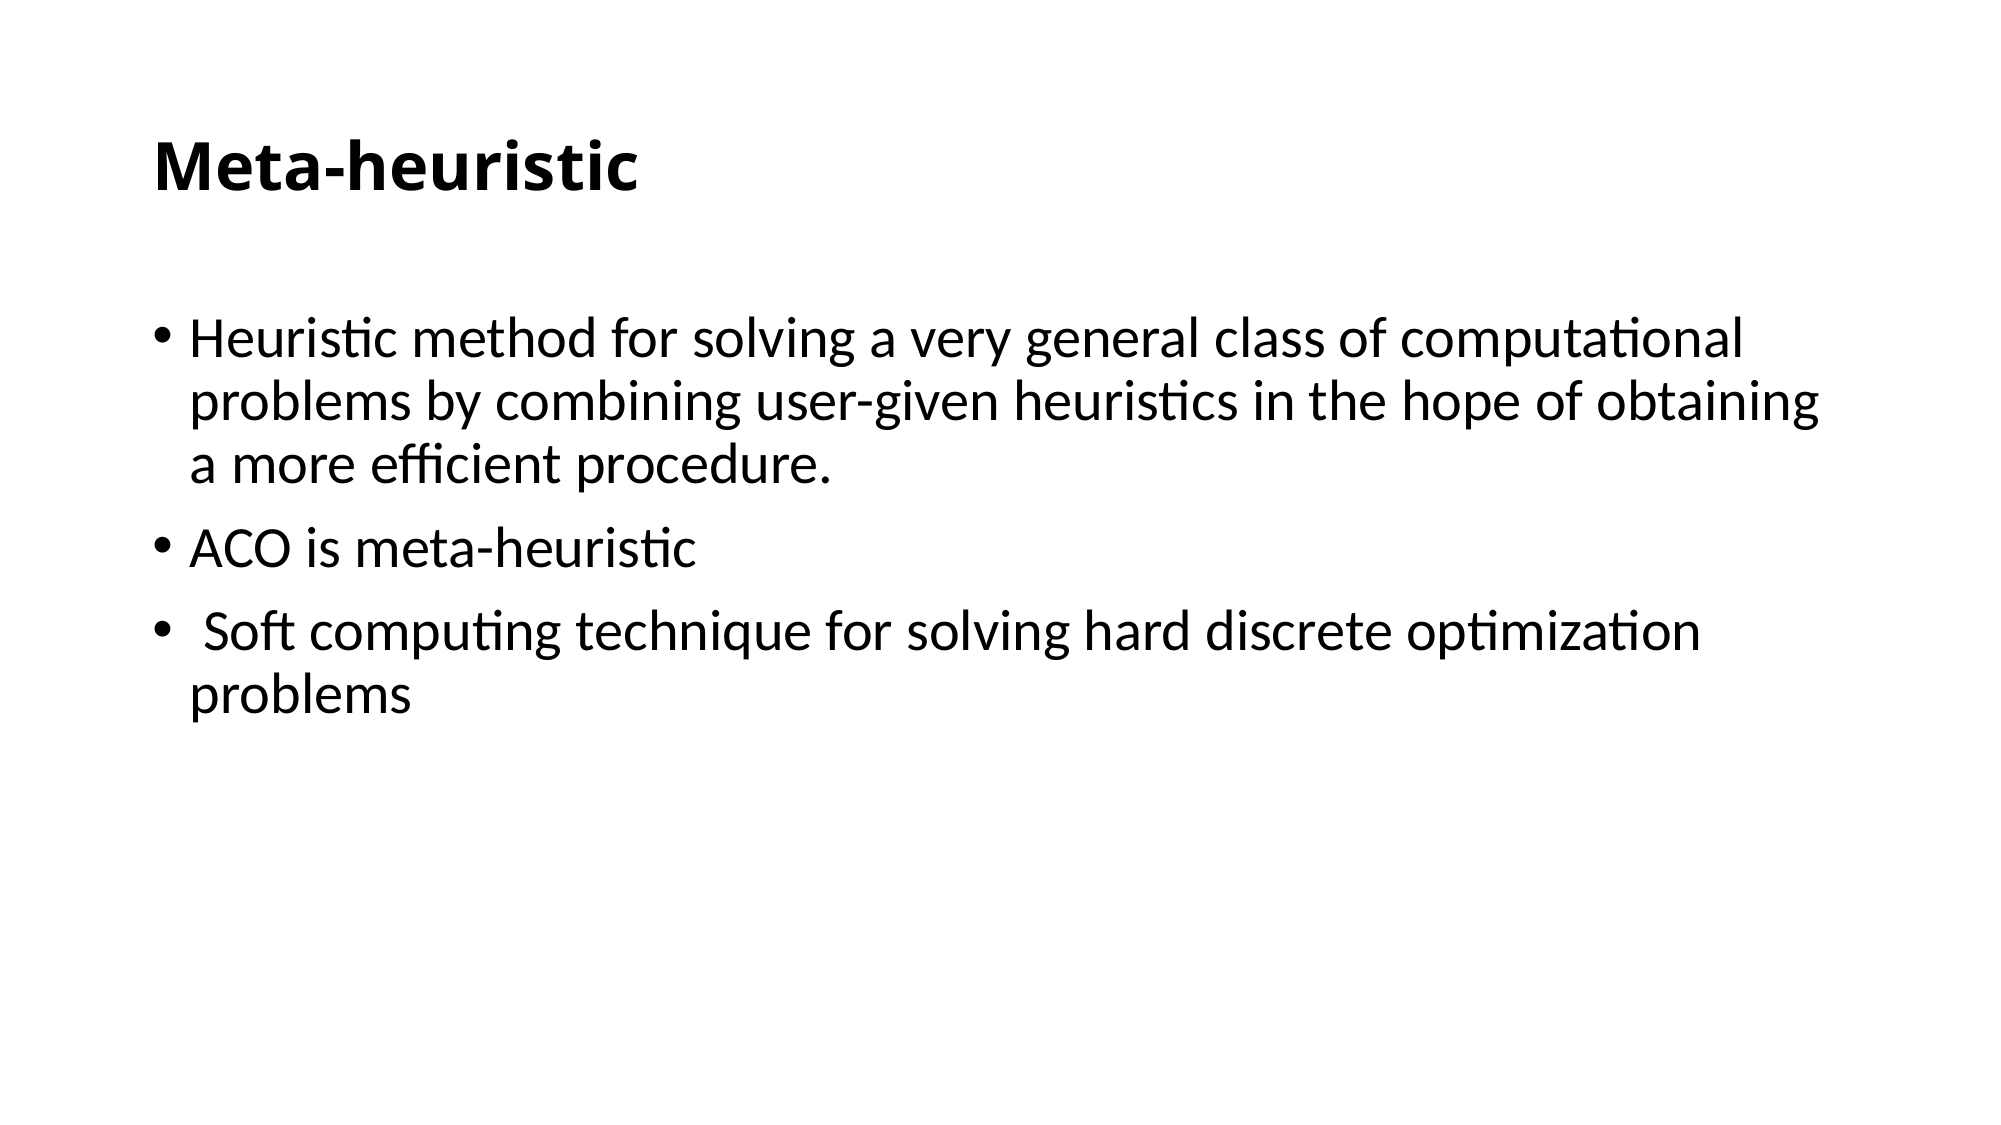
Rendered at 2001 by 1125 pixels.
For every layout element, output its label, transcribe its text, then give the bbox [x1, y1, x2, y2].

title Meta-heuristic [137, 59, 1863, 278]
list Heuristic method for solving a very general class of computational problems by combining user-given heuristics in the hope of obtaining a more efficient procedure. ACO is meta-heuristic Soft computing technique for solving hard discrete optimization problems [137, 299, 1863, 1014]
